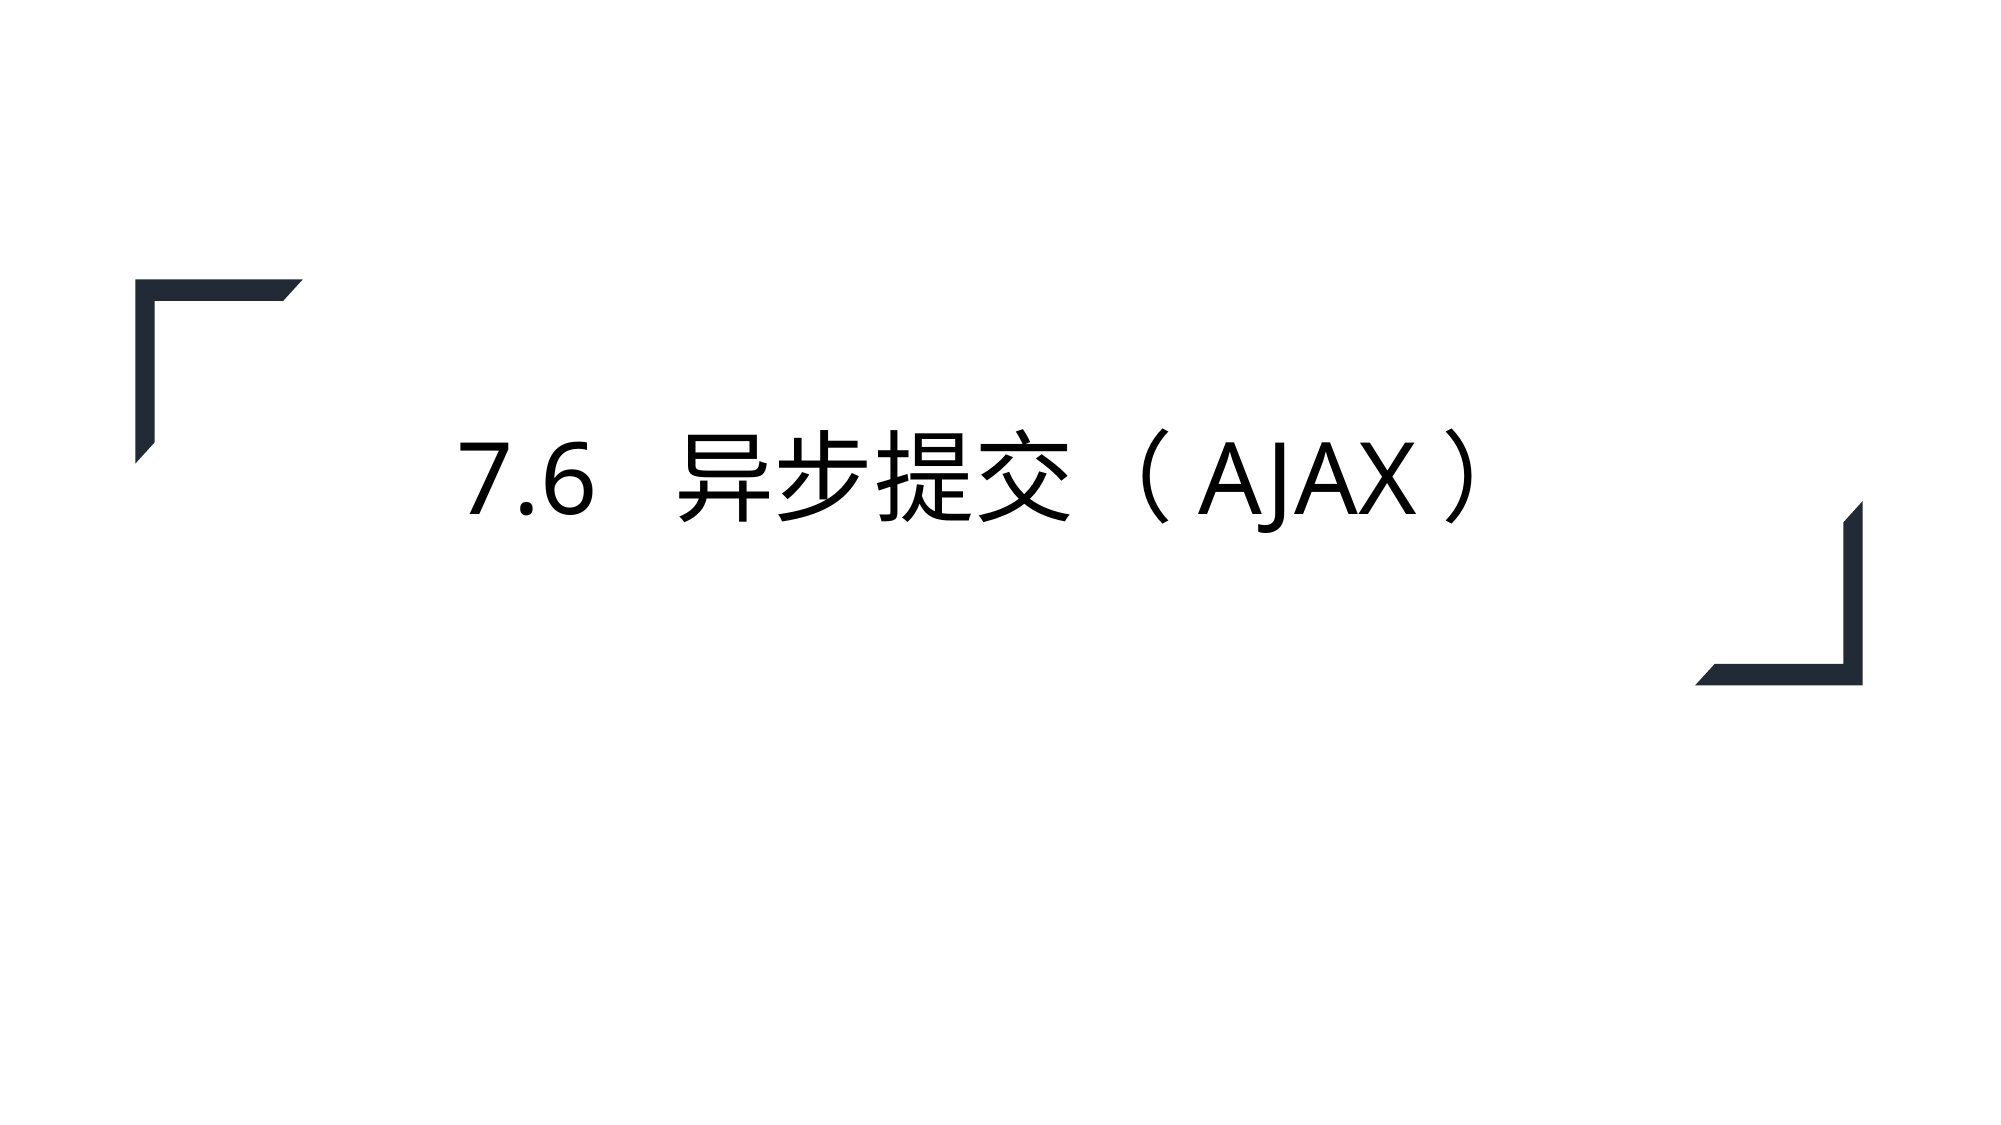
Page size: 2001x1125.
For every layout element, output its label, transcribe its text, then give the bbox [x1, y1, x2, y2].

title 7.6 异步提交（AJAX） [136, 280, 1862, 685]
